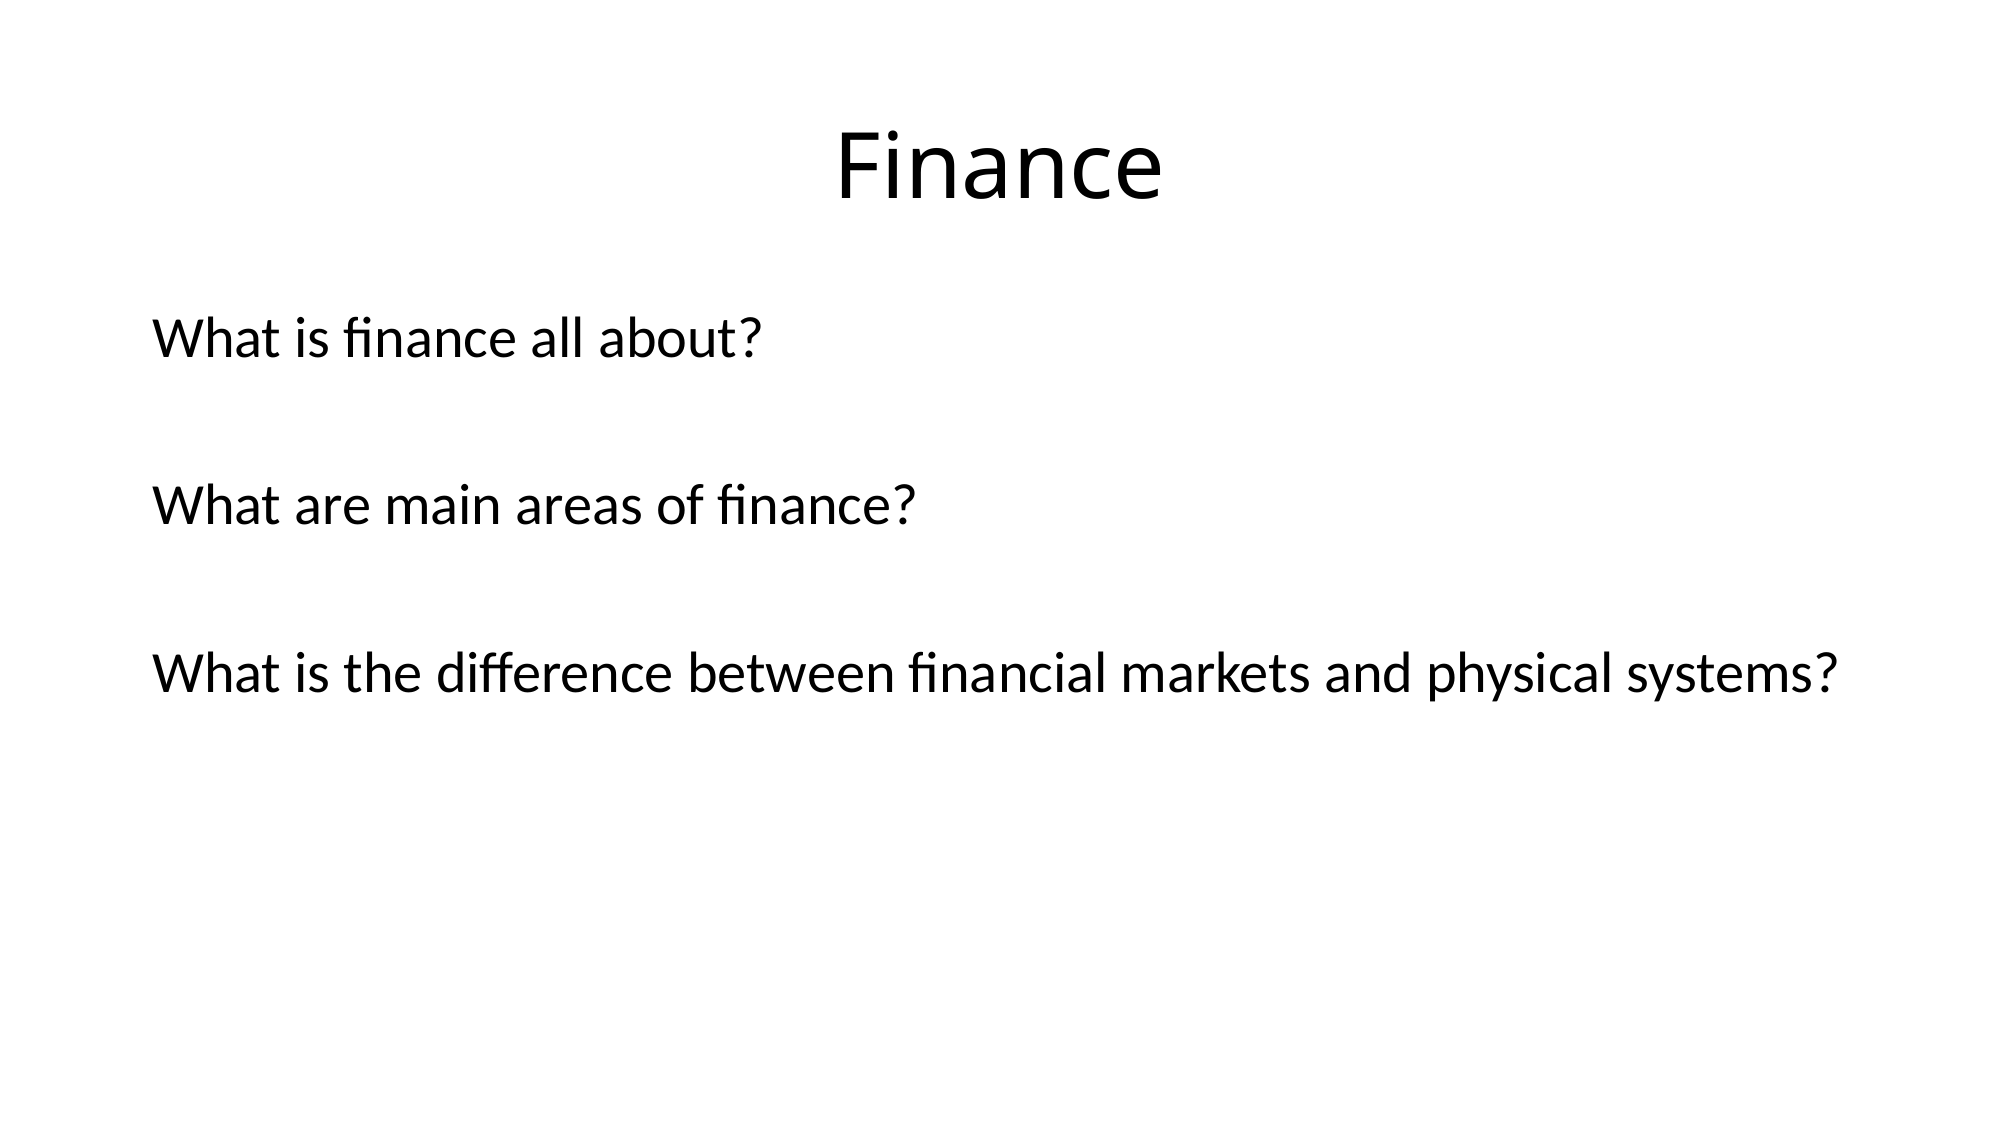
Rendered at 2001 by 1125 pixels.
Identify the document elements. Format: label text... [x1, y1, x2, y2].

list What is finance all about? What are main areas of finance? What is the difference between financial markets and physical systems? [137, 299, 1863, 1014]
title Finance [137, 59, 1863, 278]
